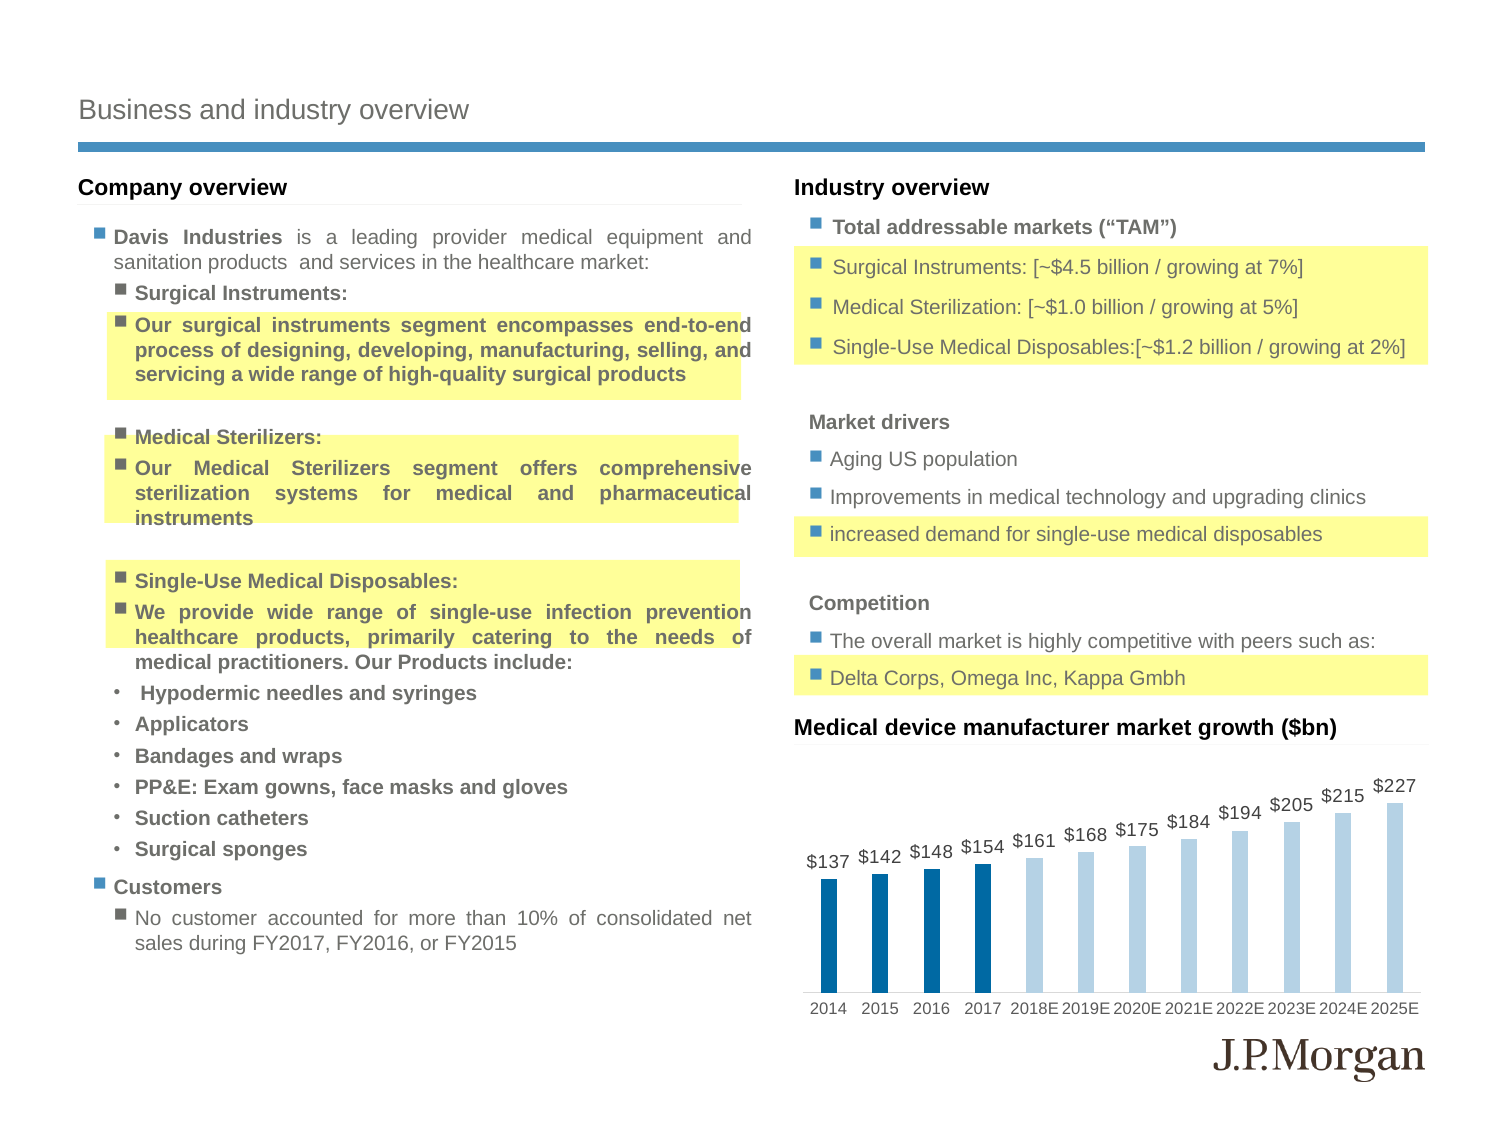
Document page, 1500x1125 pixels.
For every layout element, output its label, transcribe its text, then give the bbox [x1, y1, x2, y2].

title Business and industry overview [78, 87, 1429, 134]
text_box Company overview [77, 163, 742, 205]
picture [1213, 1039, 1425, 1082]
text_box Total addressable markets (“TAM”) Surgical Instruments: [~$4.5 billion / growing at 7%] Medical Sterilization: [~$1.0 billion / growing at 5%] Single-Use Medical Disposables:[~$1.2 billion / growing at 2%] Market drivers Aging US population Improvements in medical technology and upgrading clinics increased demand for single-use medical disposables Competition The overall market is highly competitive with peers such as: Delta Corps, Omega Inc, Kappa Gmbh [794, 203, 1429, 698]
text_box Medical device manufacturer market growth ($bn) [794, 709, 1429, 745]
text_box Industry overview [794, 163, 1429, 203]
chart [794, 765, 1429, 1029]
text_box Davis Industries is a leading provider medical equipment and sanitation products and services in the healthcare market: Surgical Instruments: Our surgical instruments segment encompasses end-to-end process of designing, developing, manufacturing, selling, and servicing a wide range of high-quality surgical products Medical Sterilizers: Our Medical Sterilizers segment offers comprehensive sterilization systems for medical and pharmaceutical instruments Single-Use Medical Disposables: We provide wide range of single-use infection prevention healthcare products, primarily catering to the needs of medical practitioners. Our Products include: Hypodermic needles and syringes Applicators Bandages and wraps PP&E: Exam gowns, face masks and gloves Suction catheters Surgical sponges Customers No customer accounted for more than 10% of consolidated net sales during FY2017, FY2016, or FY2015 [78, 216, 767, 1000]
